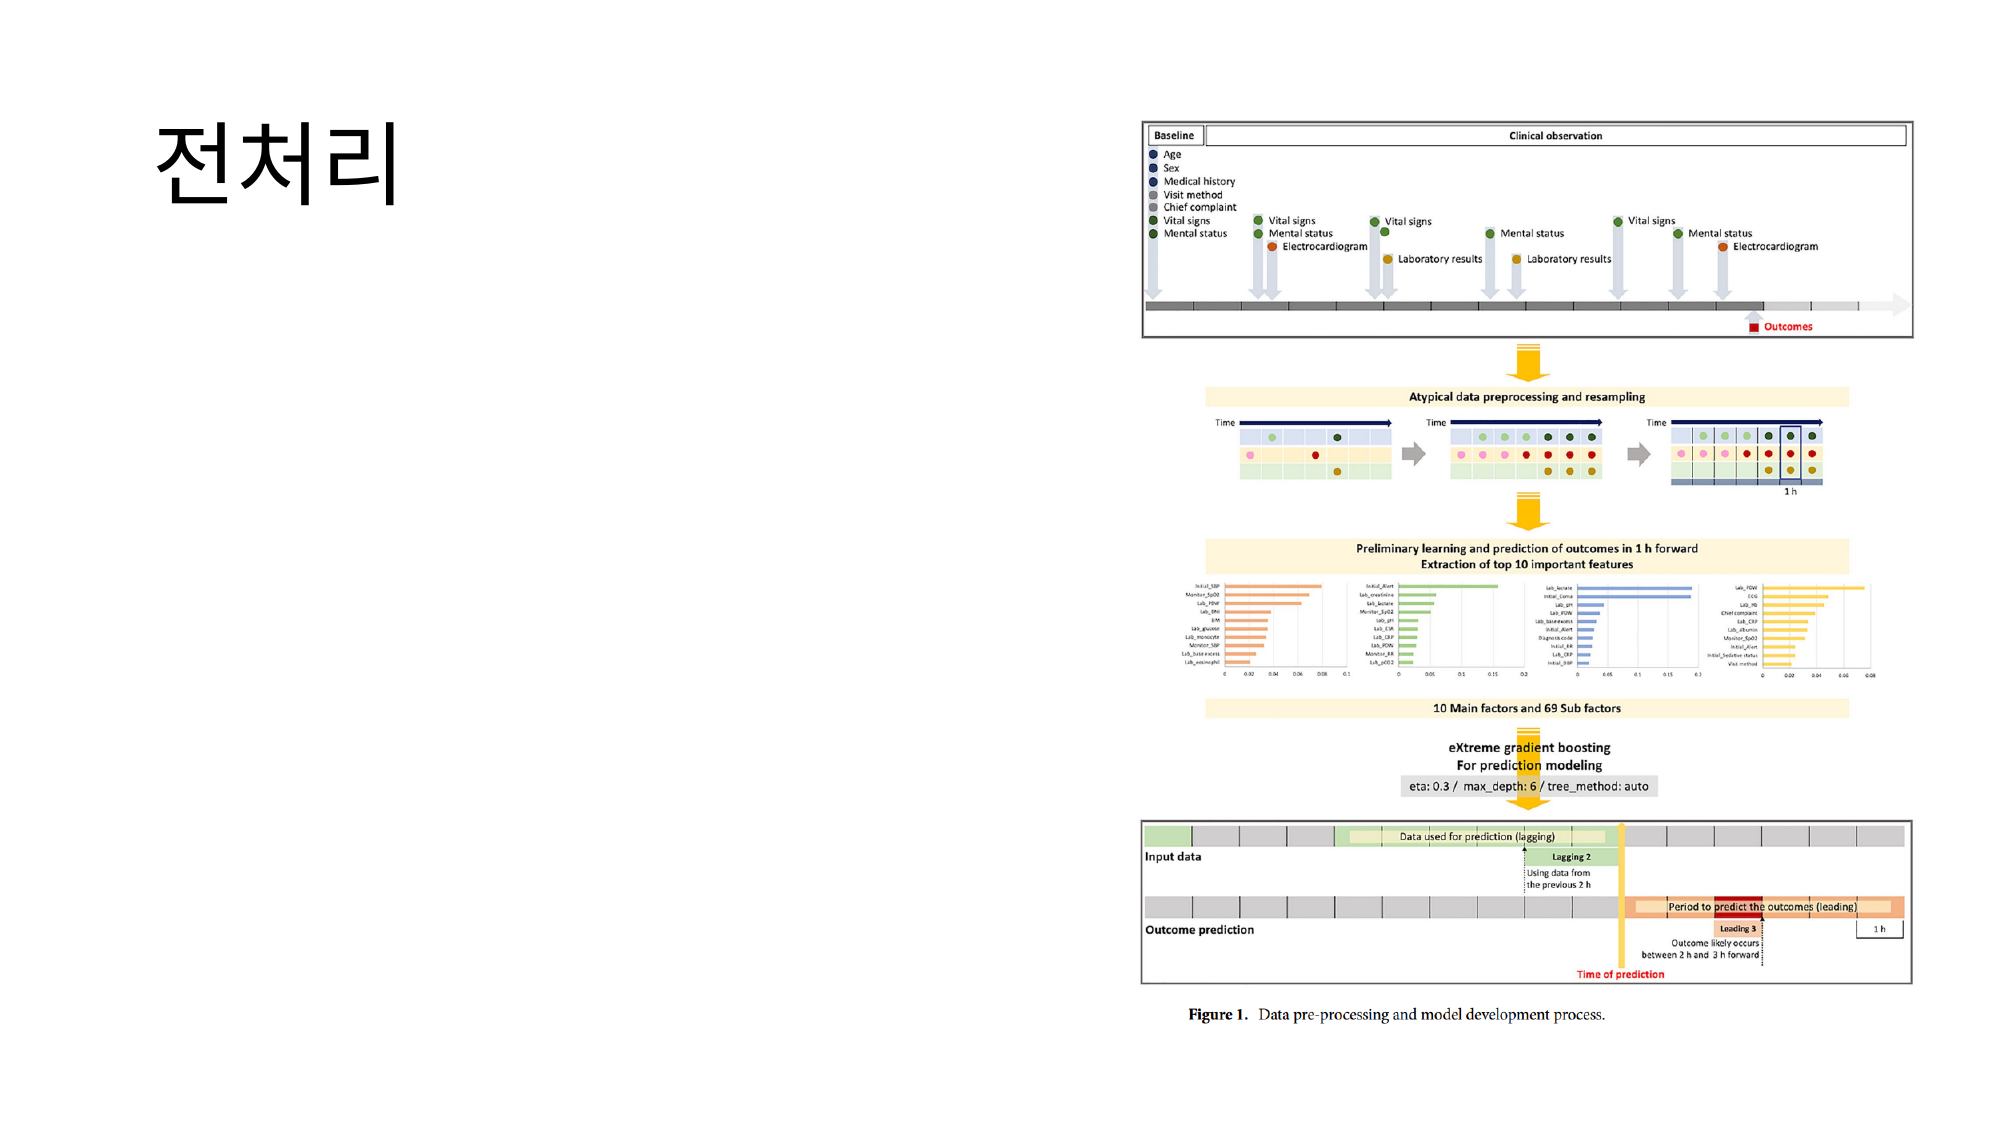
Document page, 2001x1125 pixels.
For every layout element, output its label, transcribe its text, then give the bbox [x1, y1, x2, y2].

title 전처리 [137, 59, 1863, 278]
picture [1110, 104, 1932, 1035]
